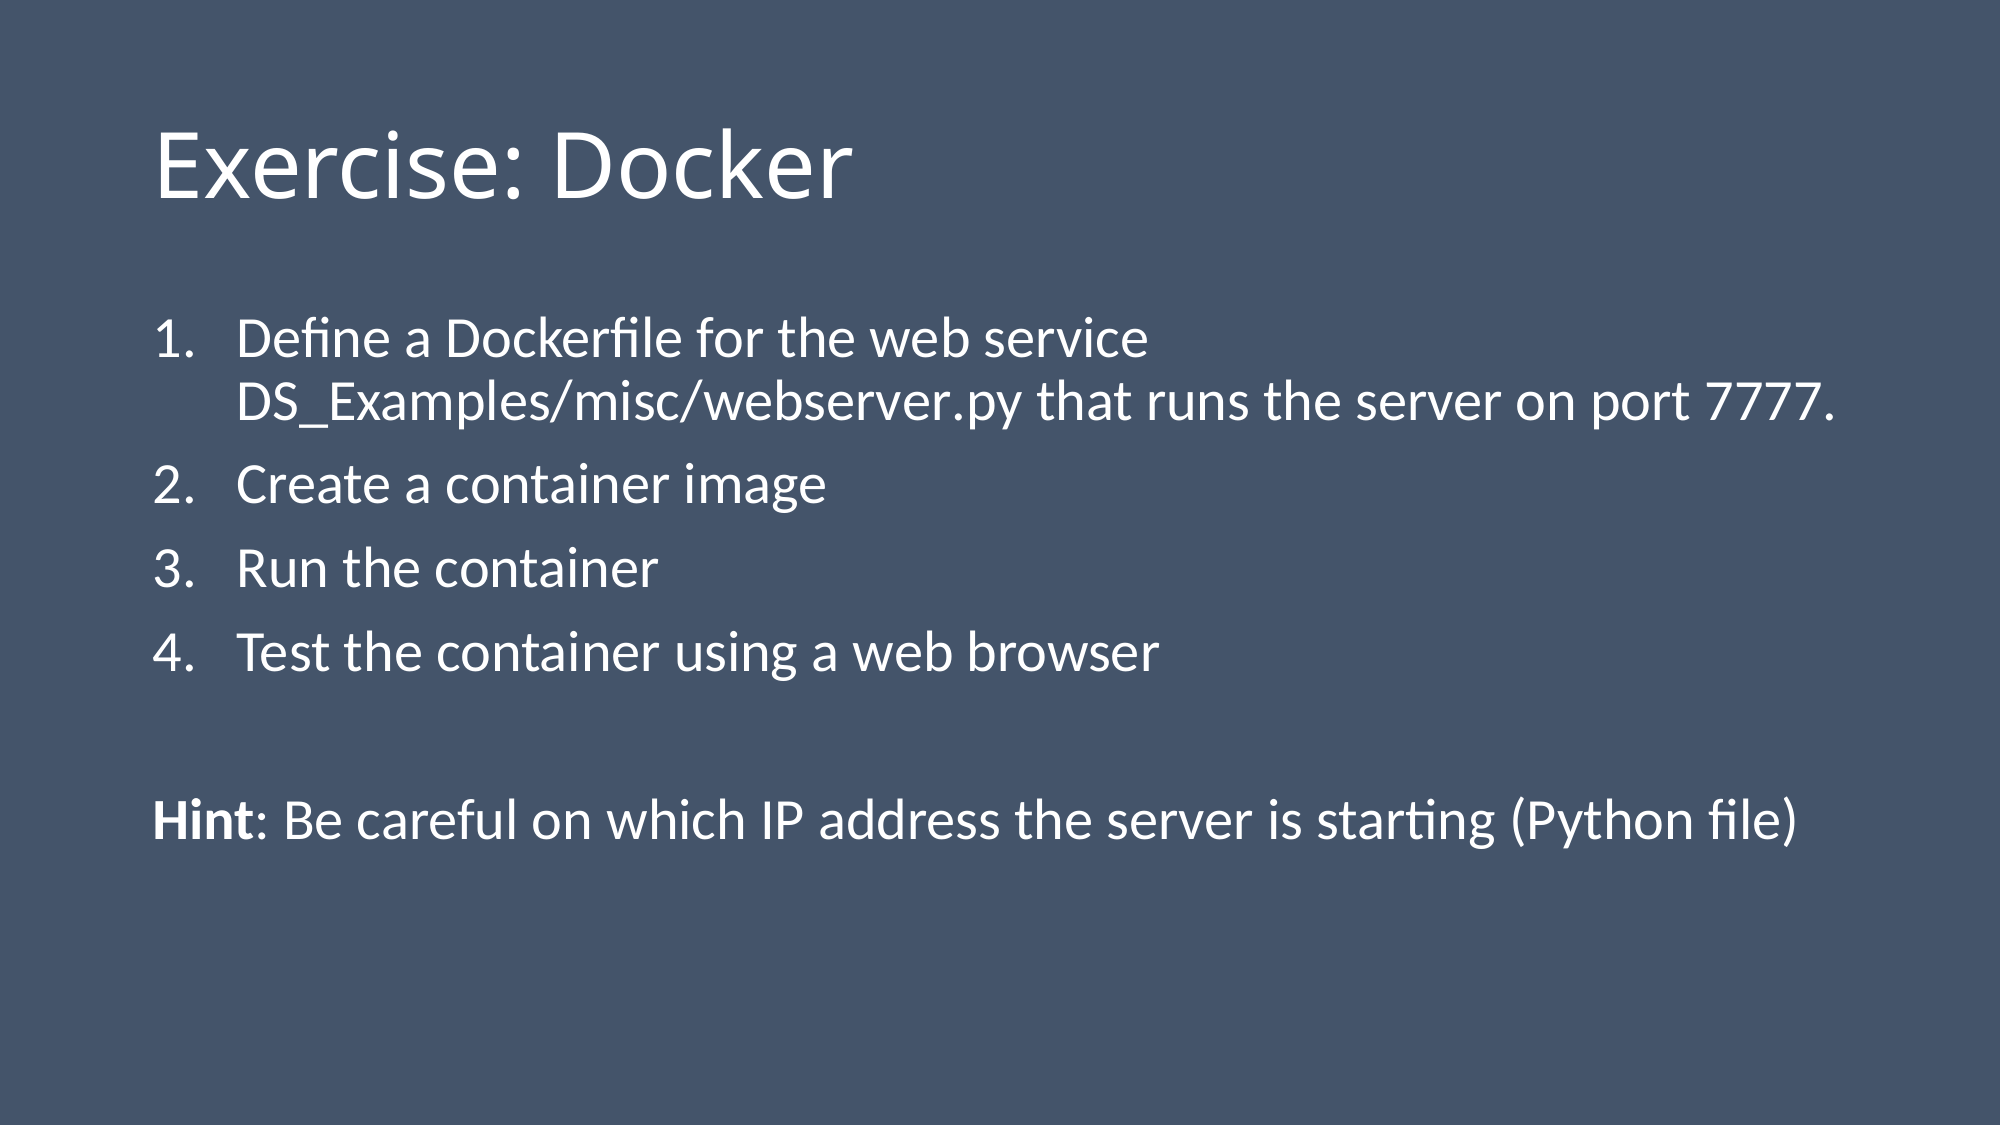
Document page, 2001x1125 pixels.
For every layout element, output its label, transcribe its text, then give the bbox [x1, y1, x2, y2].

list Define a Dockerfile for the web service DS_Examples/misc/webserver.py that runs the server on port 7777. Create a container image Run the container Test the container using a web browser Hint: Be careful on which IP address the server is starting (Python file) [137, 299, 1863, 1014]
title Exercise: Docker [137, 59, 1863, 278]
